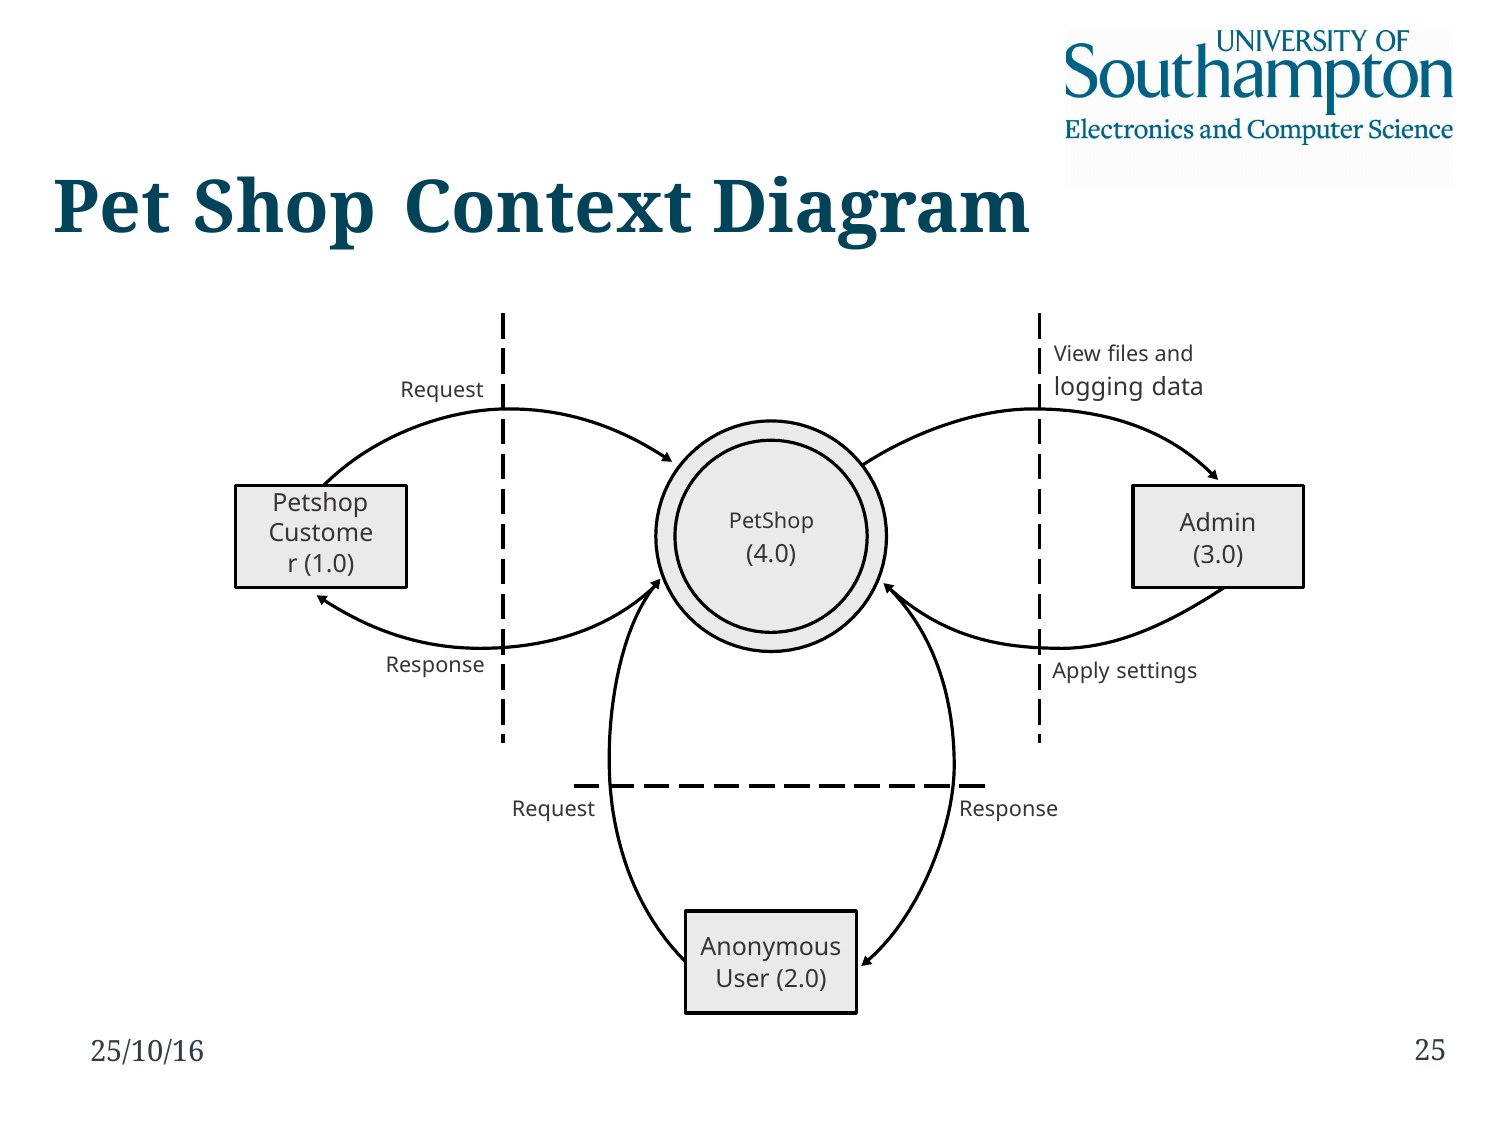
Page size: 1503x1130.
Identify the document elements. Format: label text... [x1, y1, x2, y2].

text_box [660, 451, 673, 462]
text_box 25 [1412, 1034, 1450, 1068]
text_box [655, 420, 887, 652]
text_box [316, 595, 328, 606]
text_box [324, 409, 503, 485]
text_box Response [957, 796, 1070, 826]
text_box Pet [50, 170, 188, 248]
text_box [649, 578, 661, 590]
text_box Apply settings [1050, 658, 1216, 688]
text_box Anonymous User (2.0) [685, 911, 857, 1013]
text_box Petshop Customer (1.0) [235, 485, 407, 588]
text_box [504, 408, 664, 471]
text_box [1040, 587, 1224, 649]
text_box Request [398, 377, 495, 407]
text_box [867, 587, 955, 960]
text_box Request [509, 796, 606, 826]
text_box [892, 588, 1039, 648]
text_box [861, 955, 873, 967]
text_box 25/10/16 [87, 1035, 212, 1069]
text_box [863, 408, 1039, 470]
text_box Response [383, 652, 496, 682]
text_box [883, 583, 895, 594]
text_box [1207, 469, 1219, 480]
text_box PetShop (4.0) [722, 507, 821, 568]
text_box [1040, 408, 1211, 475]
text_box [609, 586, 685, 962]
text_box [504, 582, 653, 648]
text_box [325, 590, 503, 649]
text_box [674, 440, 868, 633]
text_box Context [401, 170, 708, 248]
text_box Admin (3.0) [1132, 485, 1304, 588]
text_box Shop [191, 170, 398, 248]
text_box [1065, 30, 1453, 185]
text_box Diagram [710, 170, 1054, 248]
text_box View files and logging data [1051, 340, 1213, 401]
